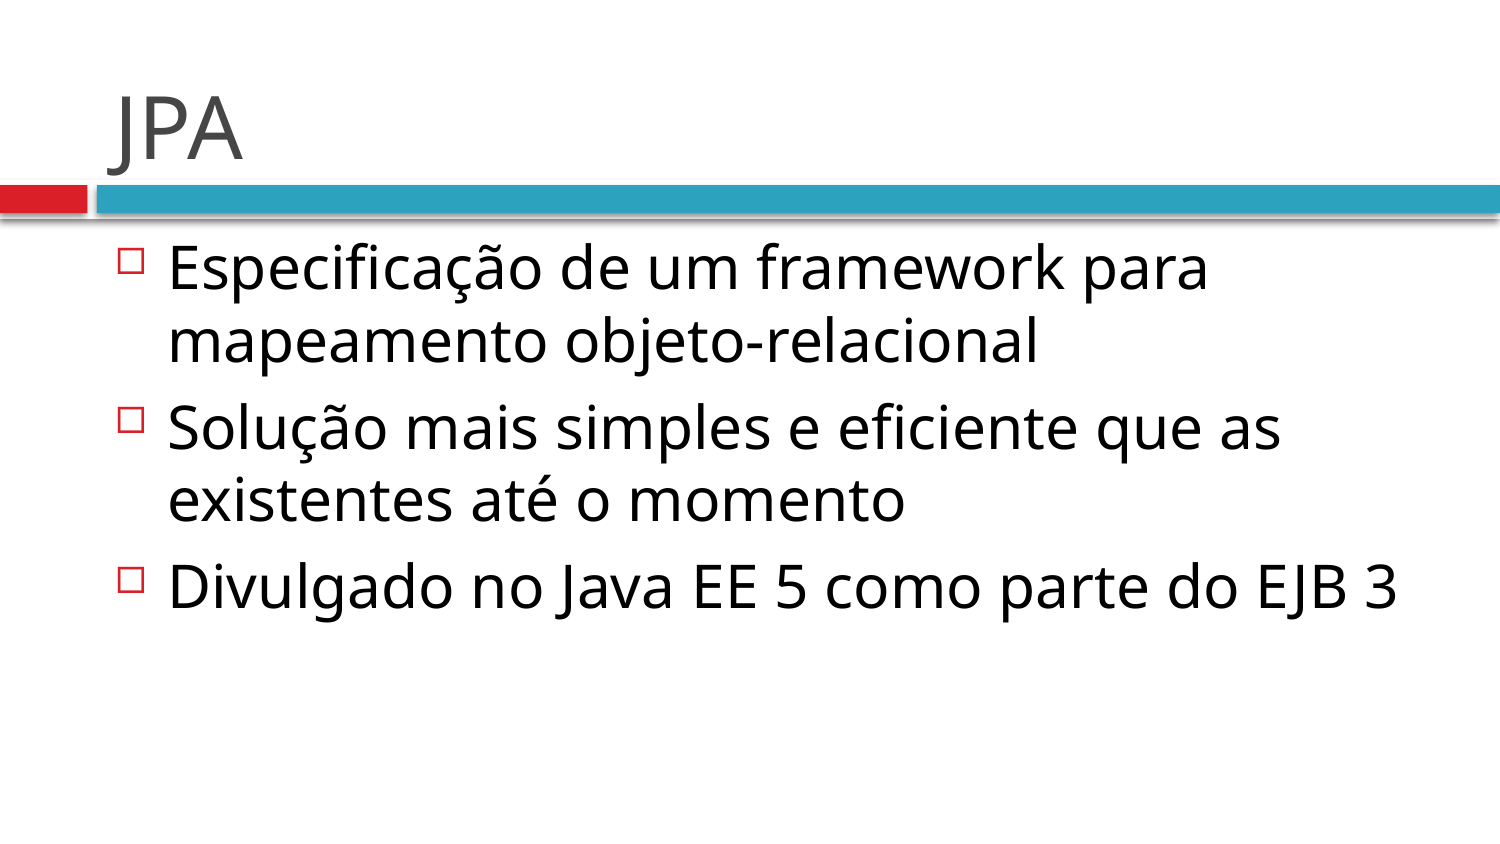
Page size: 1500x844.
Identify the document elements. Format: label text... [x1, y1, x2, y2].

title JPA [99, 19, 1438, 185]
list Especificação de um framework para mapeamento objeto-relacional Solução mais simples e eficiente que as existentes até o momento Divulgado no Java EE 5 como parte do EJB 3 [99, 221, 1438, 760]
